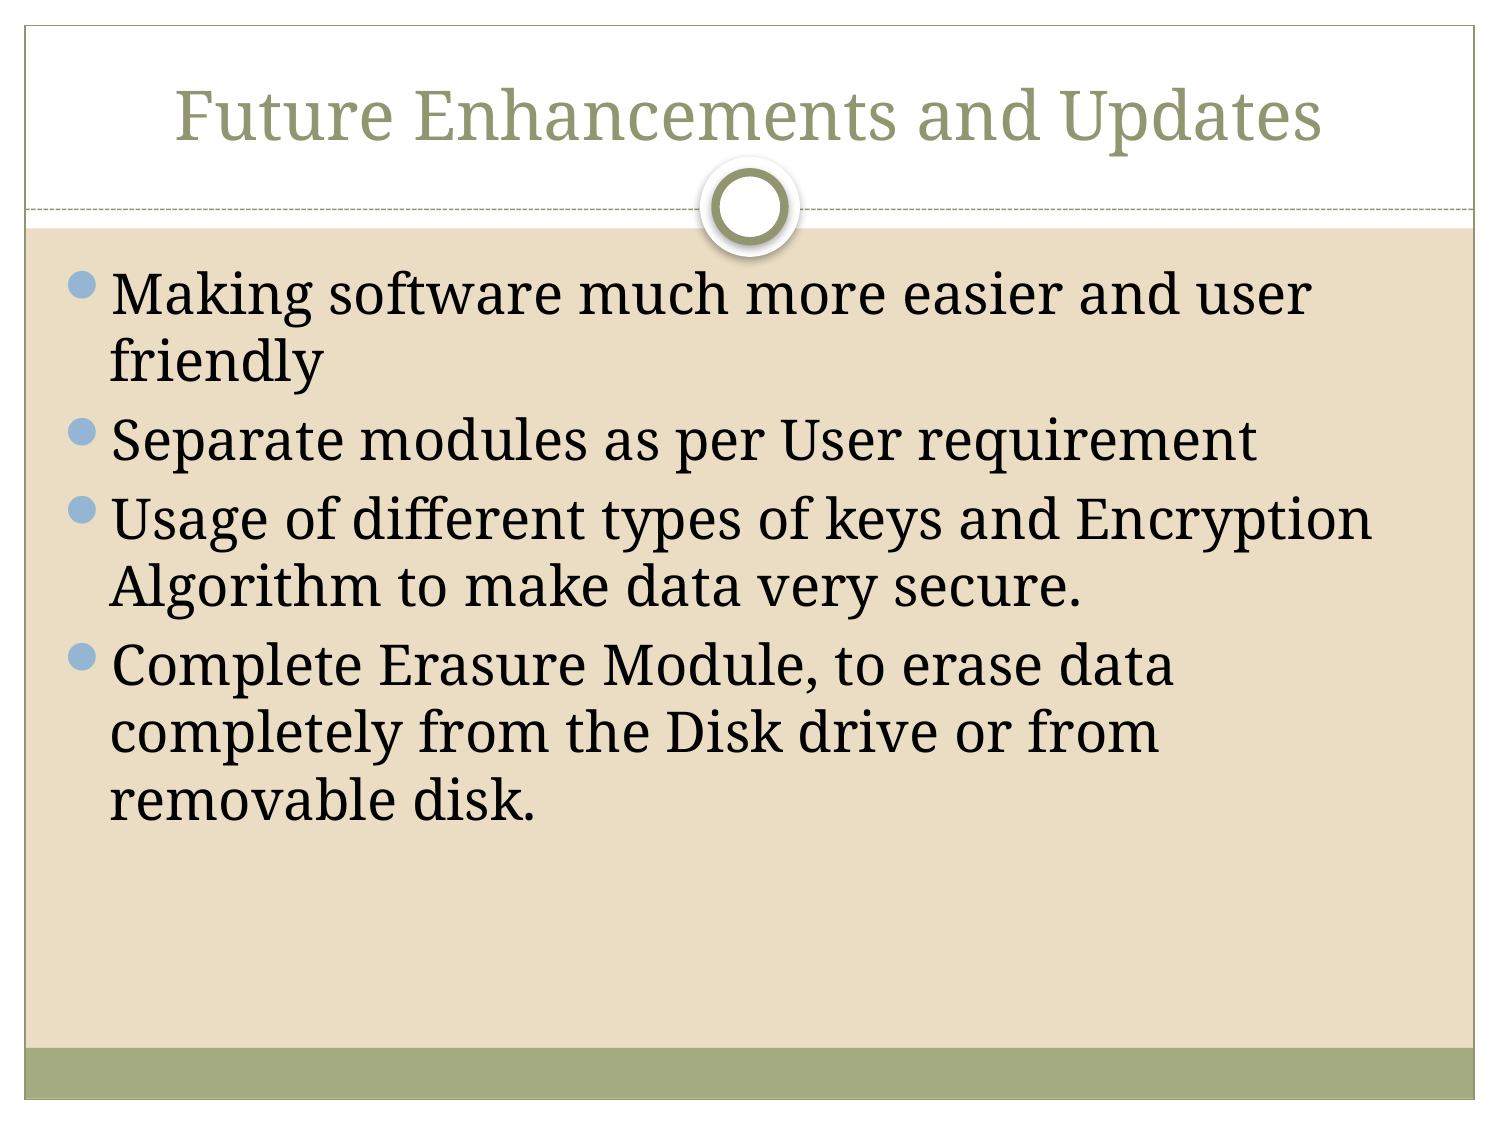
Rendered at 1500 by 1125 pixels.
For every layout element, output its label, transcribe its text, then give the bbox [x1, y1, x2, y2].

title Future Enhancements and Updates [49, 37, 1450, 162]
list Making software much more easier and user friendly Separate modules as per User requirement Usage of different types of keys and Encryption Algorithm to make data very secure. Complete Erasure Module, to erase data completely from the Disk drive or from removable disk. [49, 250, 1445, 1001]
